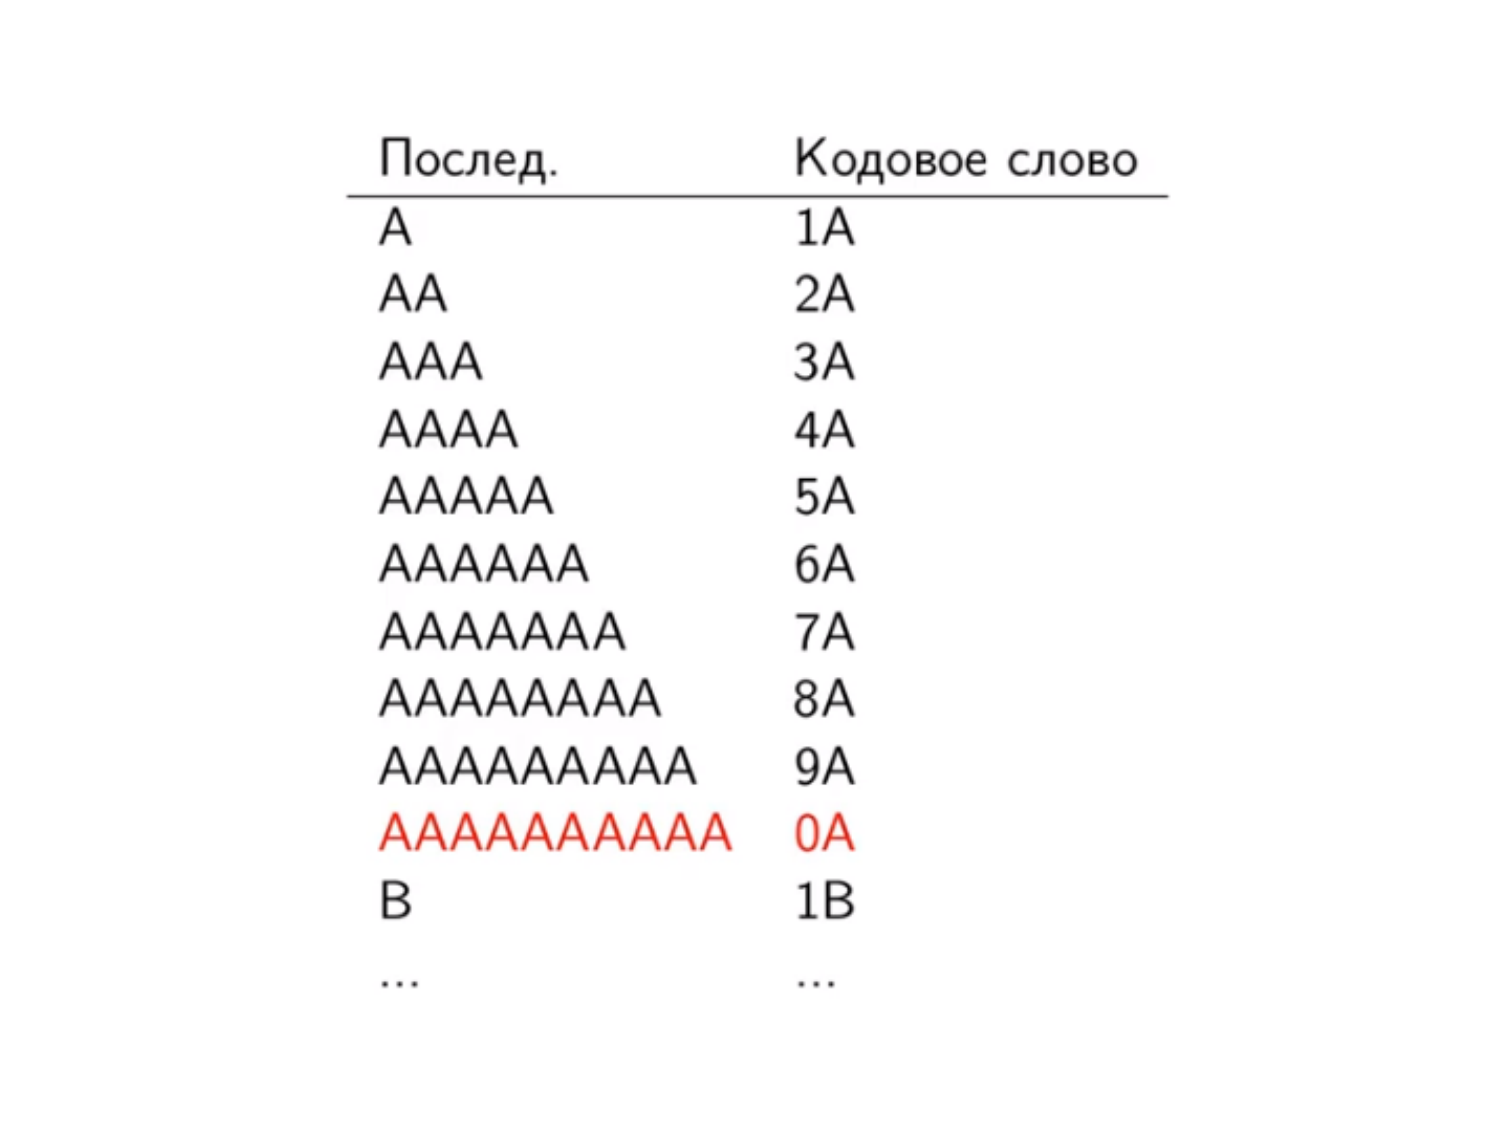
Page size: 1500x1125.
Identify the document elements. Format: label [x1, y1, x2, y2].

picture [309, 112, 1201, 1023]
